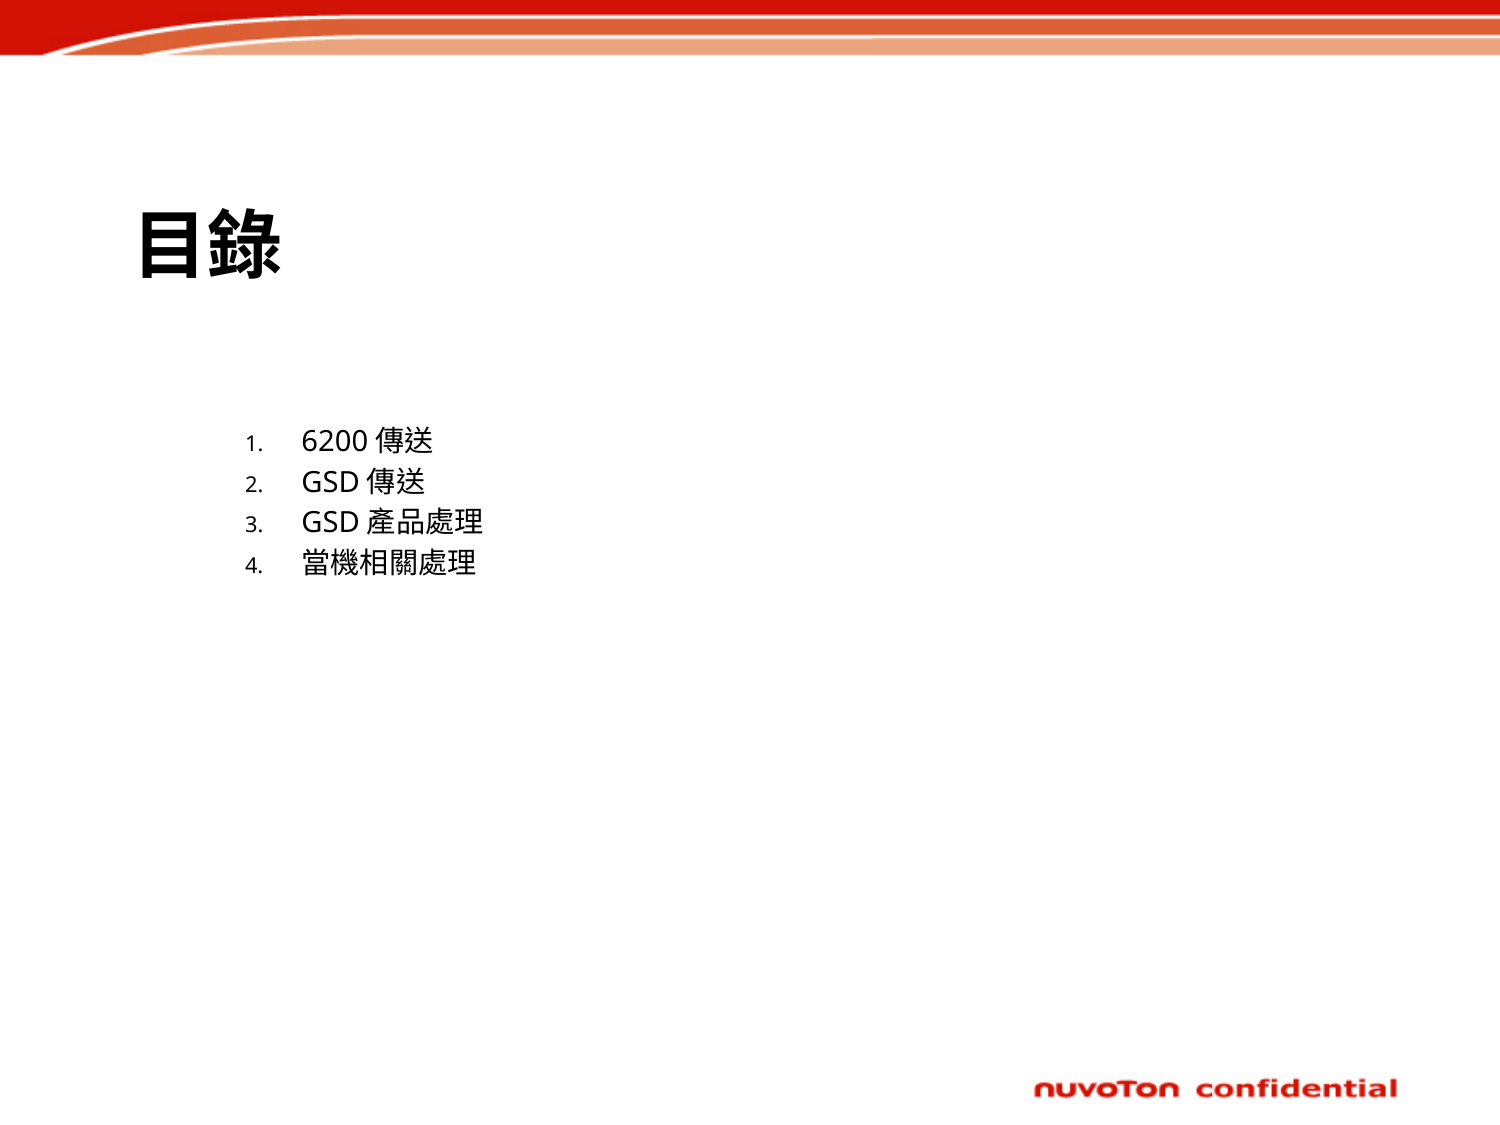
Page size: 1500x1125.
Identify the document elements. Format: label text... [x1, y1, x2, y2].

list 6200傳送 GSD傳送 GSD產品處理 當機相關處理 [230, 373, 1400, 988]
picture [0, 0, 1500, 1125]
title 目錄 [117, 148, 1400, 337]
